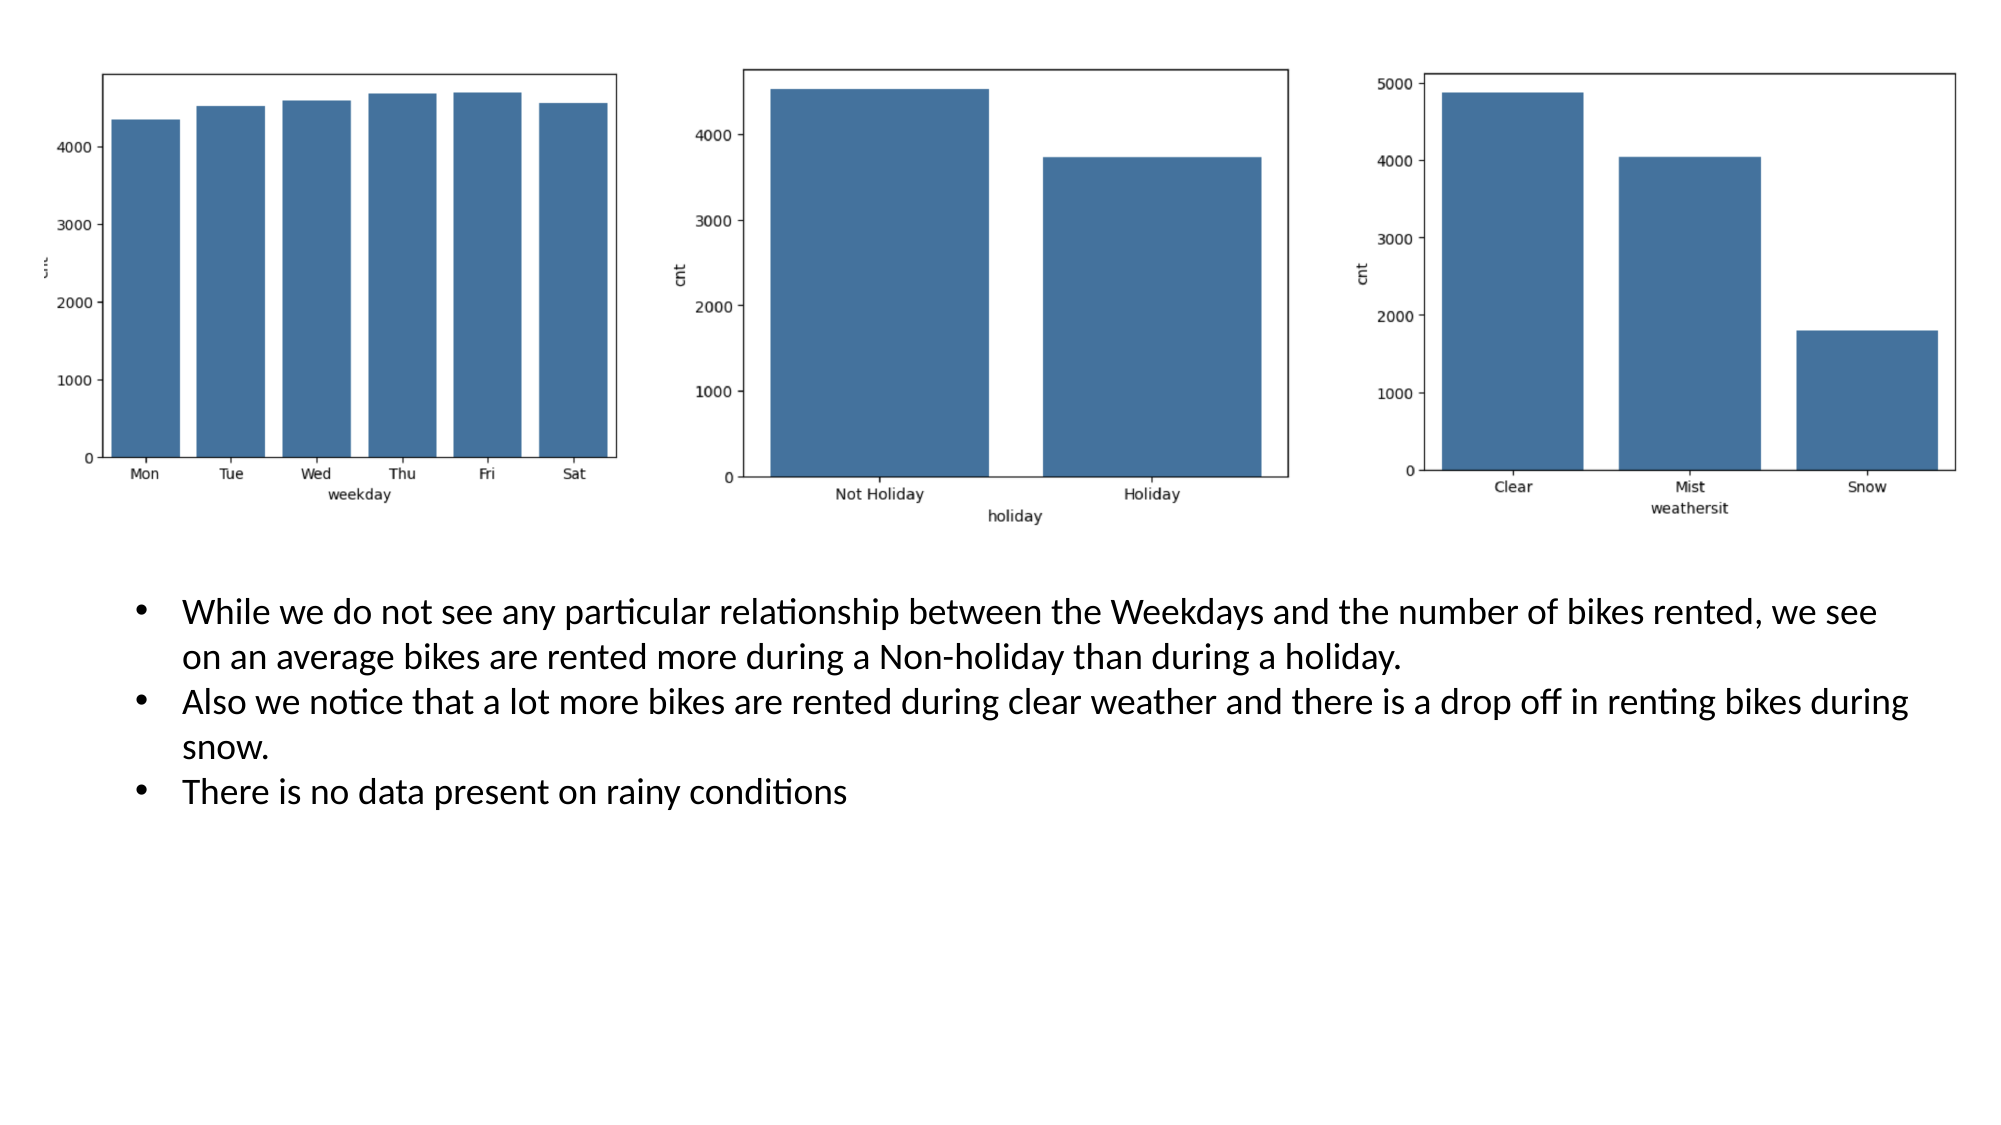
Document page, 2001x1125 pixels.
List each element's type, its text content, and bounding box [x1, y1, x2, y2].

text_box While we do not see any particular relationship between the Weekdays and the number of bikes rented, we see on an average bikes are rented more during a Non-holiday than during a holiday. Also we notice that a lot more bikes are rented during clear weather and there is a drop off in renting bikes during snow. There is no data present on rainy conditions [120, 580, 1926, 820]
picture [44, 59, 1991, 528]
